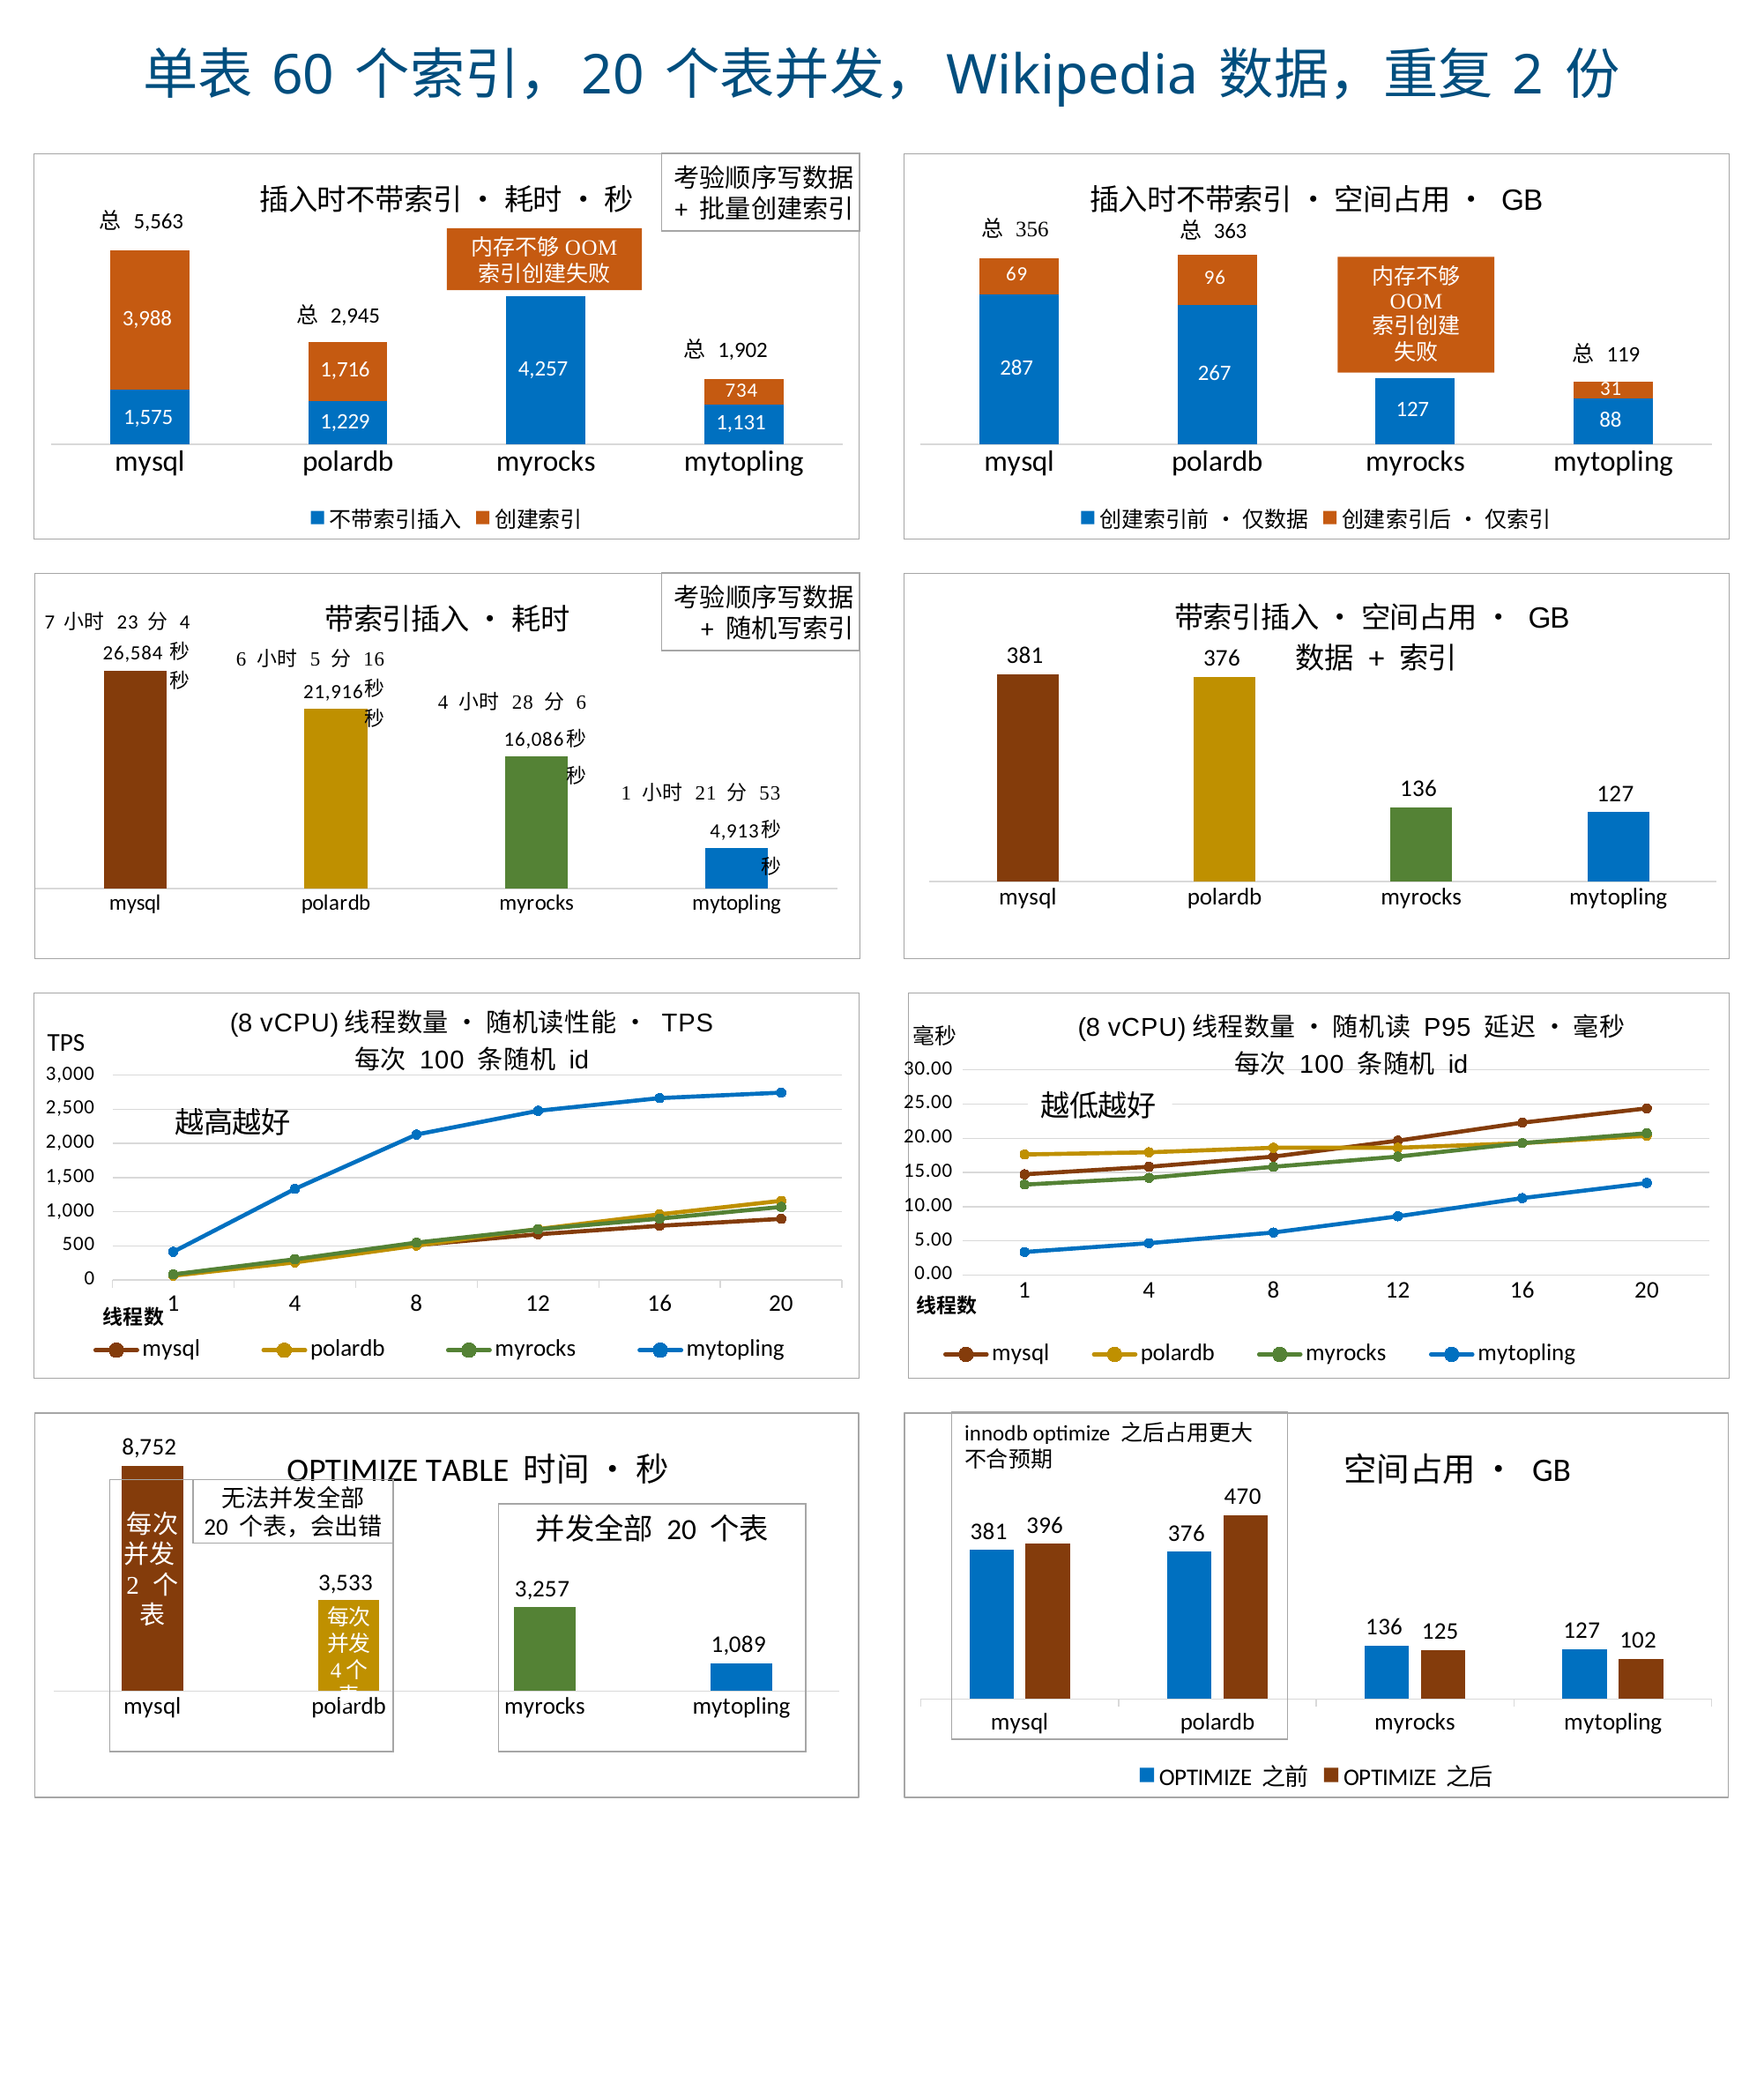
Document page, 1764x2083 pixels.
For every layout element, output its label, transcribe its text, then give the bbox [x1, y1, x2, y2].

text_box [903, 573, 1730, 959]
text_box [33, 573, 860, 959]
text_box 单表 60 个索引，20 个表并发，Wikipedia 数据，重复 2 份 [0, 40, 1763, 115]
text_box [903, 993, 1730, 1379]
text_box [33, 153, 860, 539]
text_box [903, 153, 1730, 539]
chart [903, 1412, 1730, 1798]
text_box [33, 993, 860, 1379]
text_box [33, 1412, 860, 1798]
